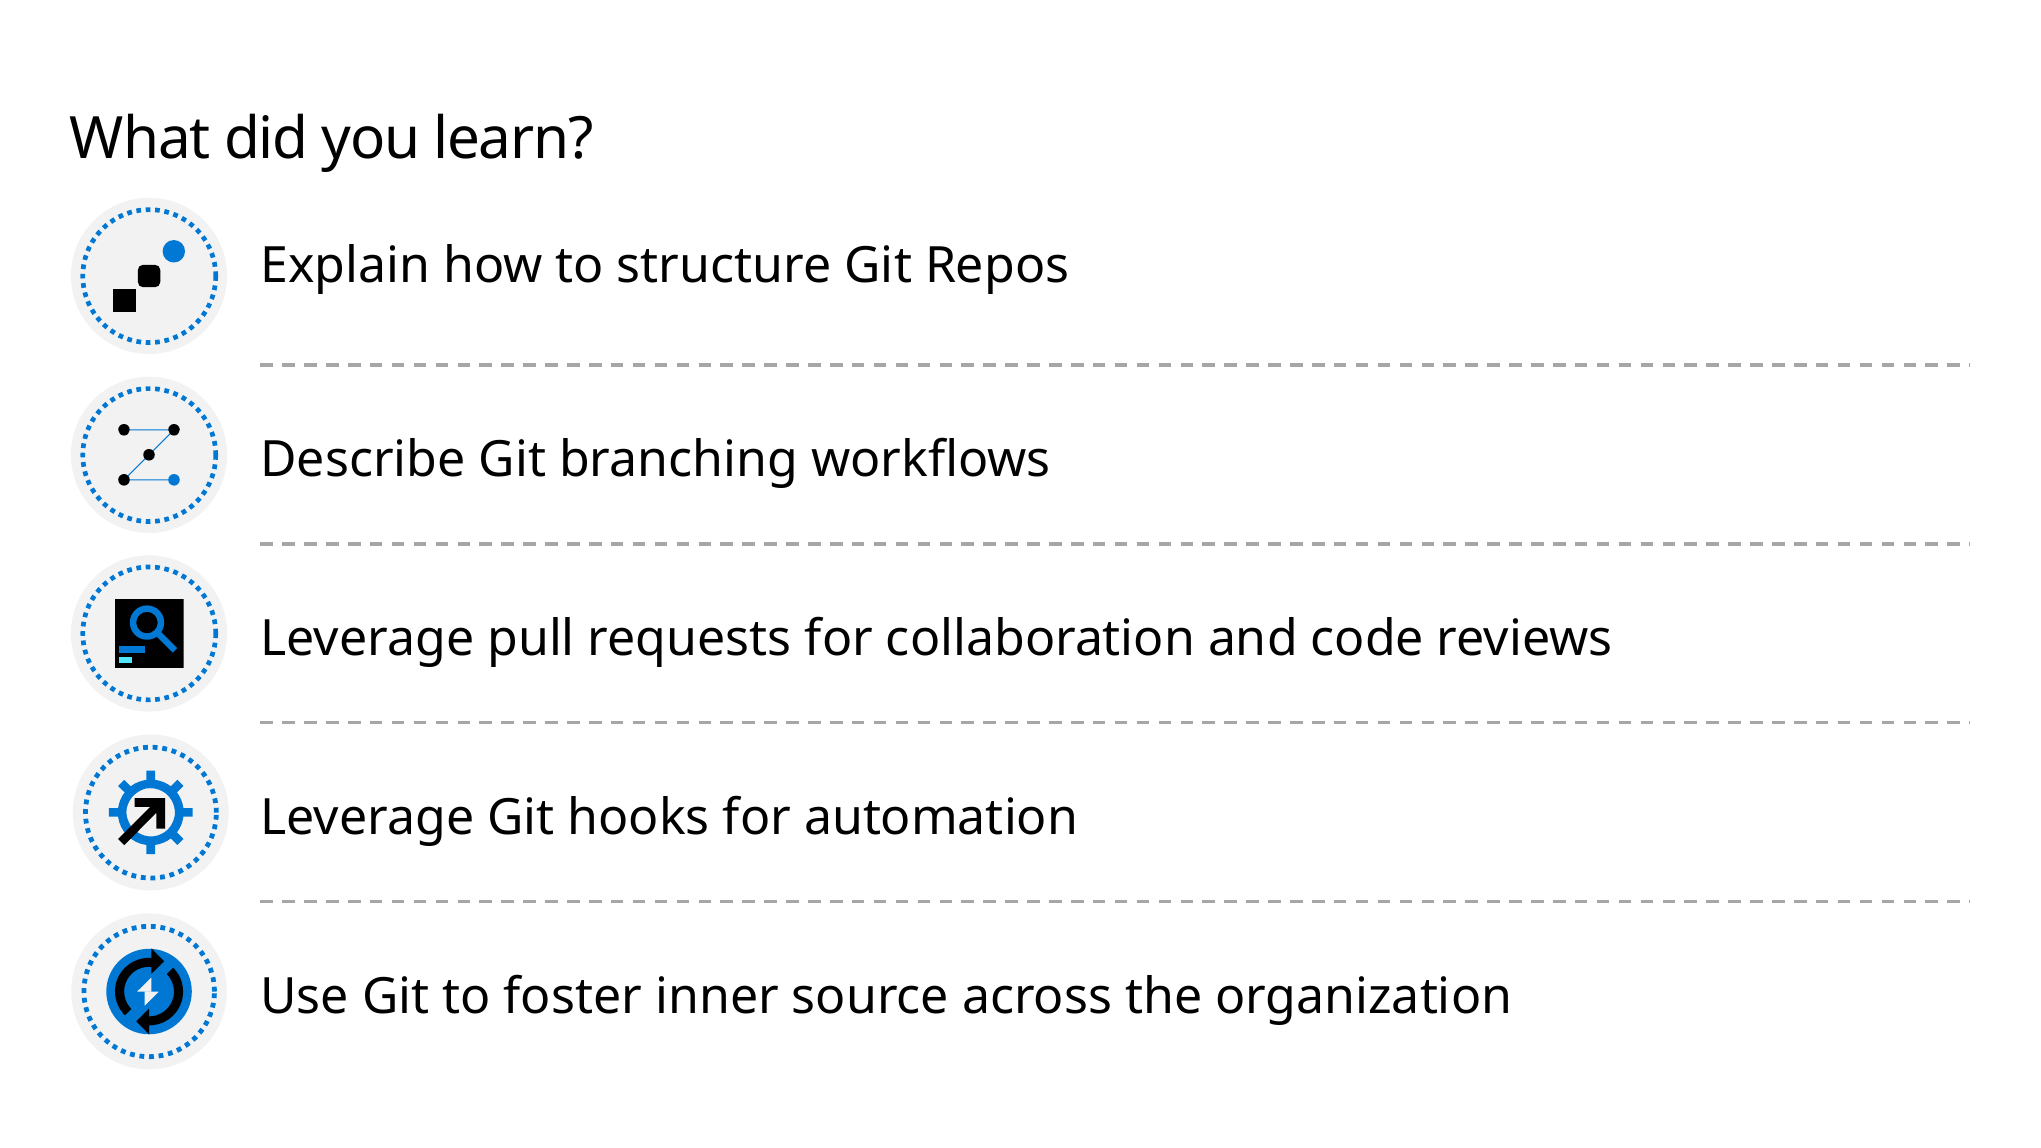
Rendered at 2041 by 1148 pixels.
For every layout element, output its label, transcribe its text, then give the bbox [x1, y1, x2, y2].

text_box Leverage pull requests for collaboration and code reviews [260, 595, 1971, 672]
text_box Explain how to structure Git Repos [260, 225, 1971, 301]
text_box Describe Git branching workflows [260, 416, 1971, 493]
text_box Use Git to foster inner source across the organization [260, 953, 1971, 1029]
text_box Leverage Git hooks for automation [260, 774, 1971, 850]
picture [70, 376, 228, 533]
picture [70, 197, 228, 355]
picture [70, 554, 228, 712]
picture [70, 912, 227, 1070]
picture [72, 734, 229, 891]
title What did you learn? [70, 103, 1969, 172]
